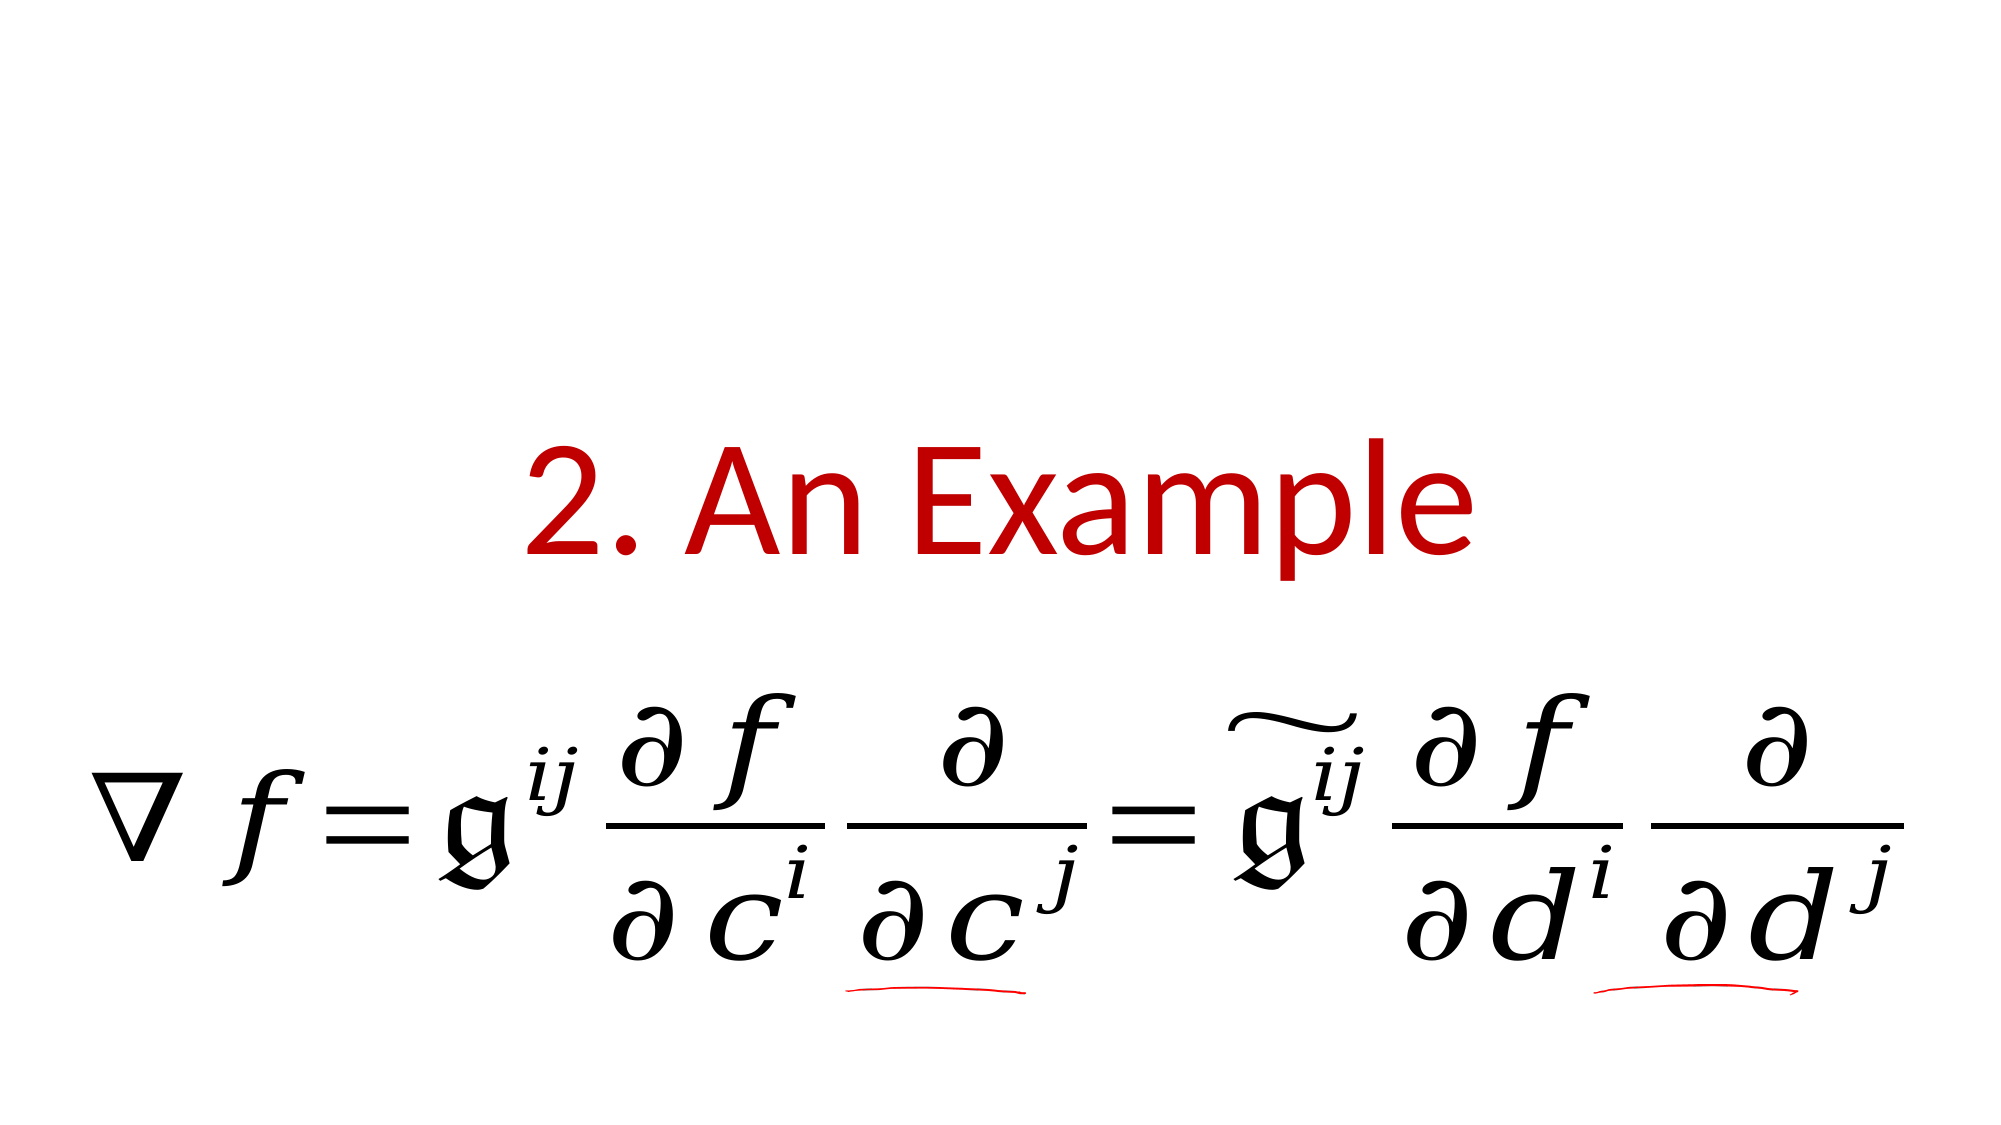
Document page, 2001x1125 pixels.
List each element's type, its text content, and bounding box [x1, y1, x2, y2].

title 2. An Example [0, 397, 2000, 598]
picture [845, 984, 1808, 1003]
